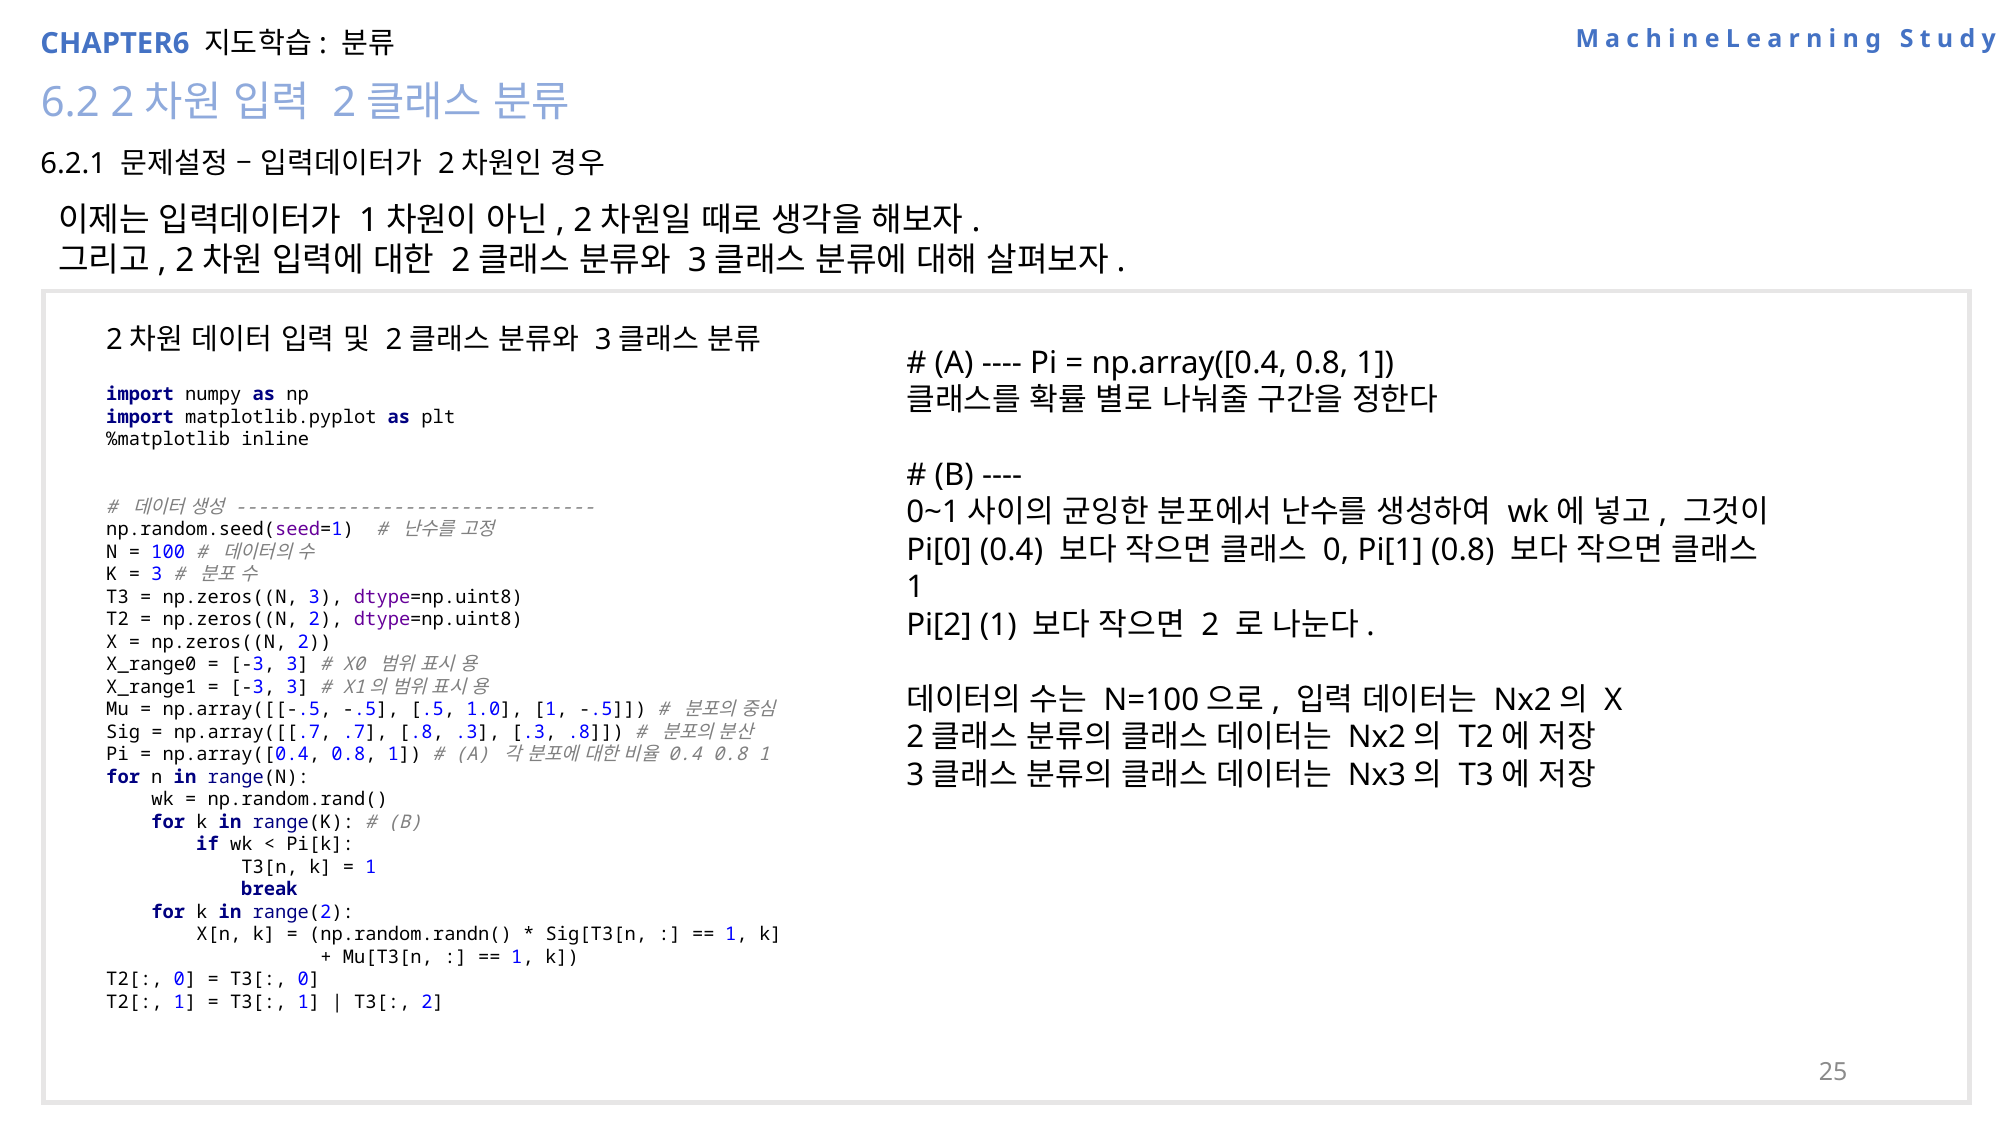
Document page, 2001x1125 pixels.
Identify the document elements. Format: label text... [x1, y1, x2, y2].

text_box [42, 290, 1971, 1104]
text_box MachineLearning Study [1560, 0, 2000, 60]
text_box 이제는 입력데이터가 1차원이 아닌, 2차원일 때로 생각을 해보자. 그리고, 2차원 입력에 대한 2클래스 분류와 3클래스 분류에 대해 살펴보자. [43, 191, 1929, 286]
text_box CHAPTER6 지도학습: 분류 [25, 17, 1865, 68]
text_box 2차원 데이터 입력 및 2클래스 분류와 3클래스 분류 [91, 312, 831, 363]
text_box 6.2.1 문제설정 – 입력데이터가 2차원인 경우 [25, 136, 1970, 187]
text_box # (A) ---- Pi = np.array([0.4, 0.8, 1]) 클래스를 확률 별로 나눠줄 구간을 정한다 # (B) ---- 0~1사이의 균잉한 분포에서 난수를 생성하여 wk에 넣고, 그것이 Pi[0] (0.4) 보다 작으면 클래스 0, Pi[1] (0.8) 보다 작으면 클래스 1 Pi[2] (1) 보다 작으면 2 로 나눈다. 데이터의 수는 N=100으로, 입력 데이터는 Nx2의 X 2클래스 분류의 클래스 데이터는 Nx2의 T2에 저장 3클래스 분류의 클래스 데이터는 Nx3의 T3에 저장 [891, 334, 1807, 799]
text_box 6.2 2차원 입력 2클래스 분류 [26, 67, 1866, 133]
